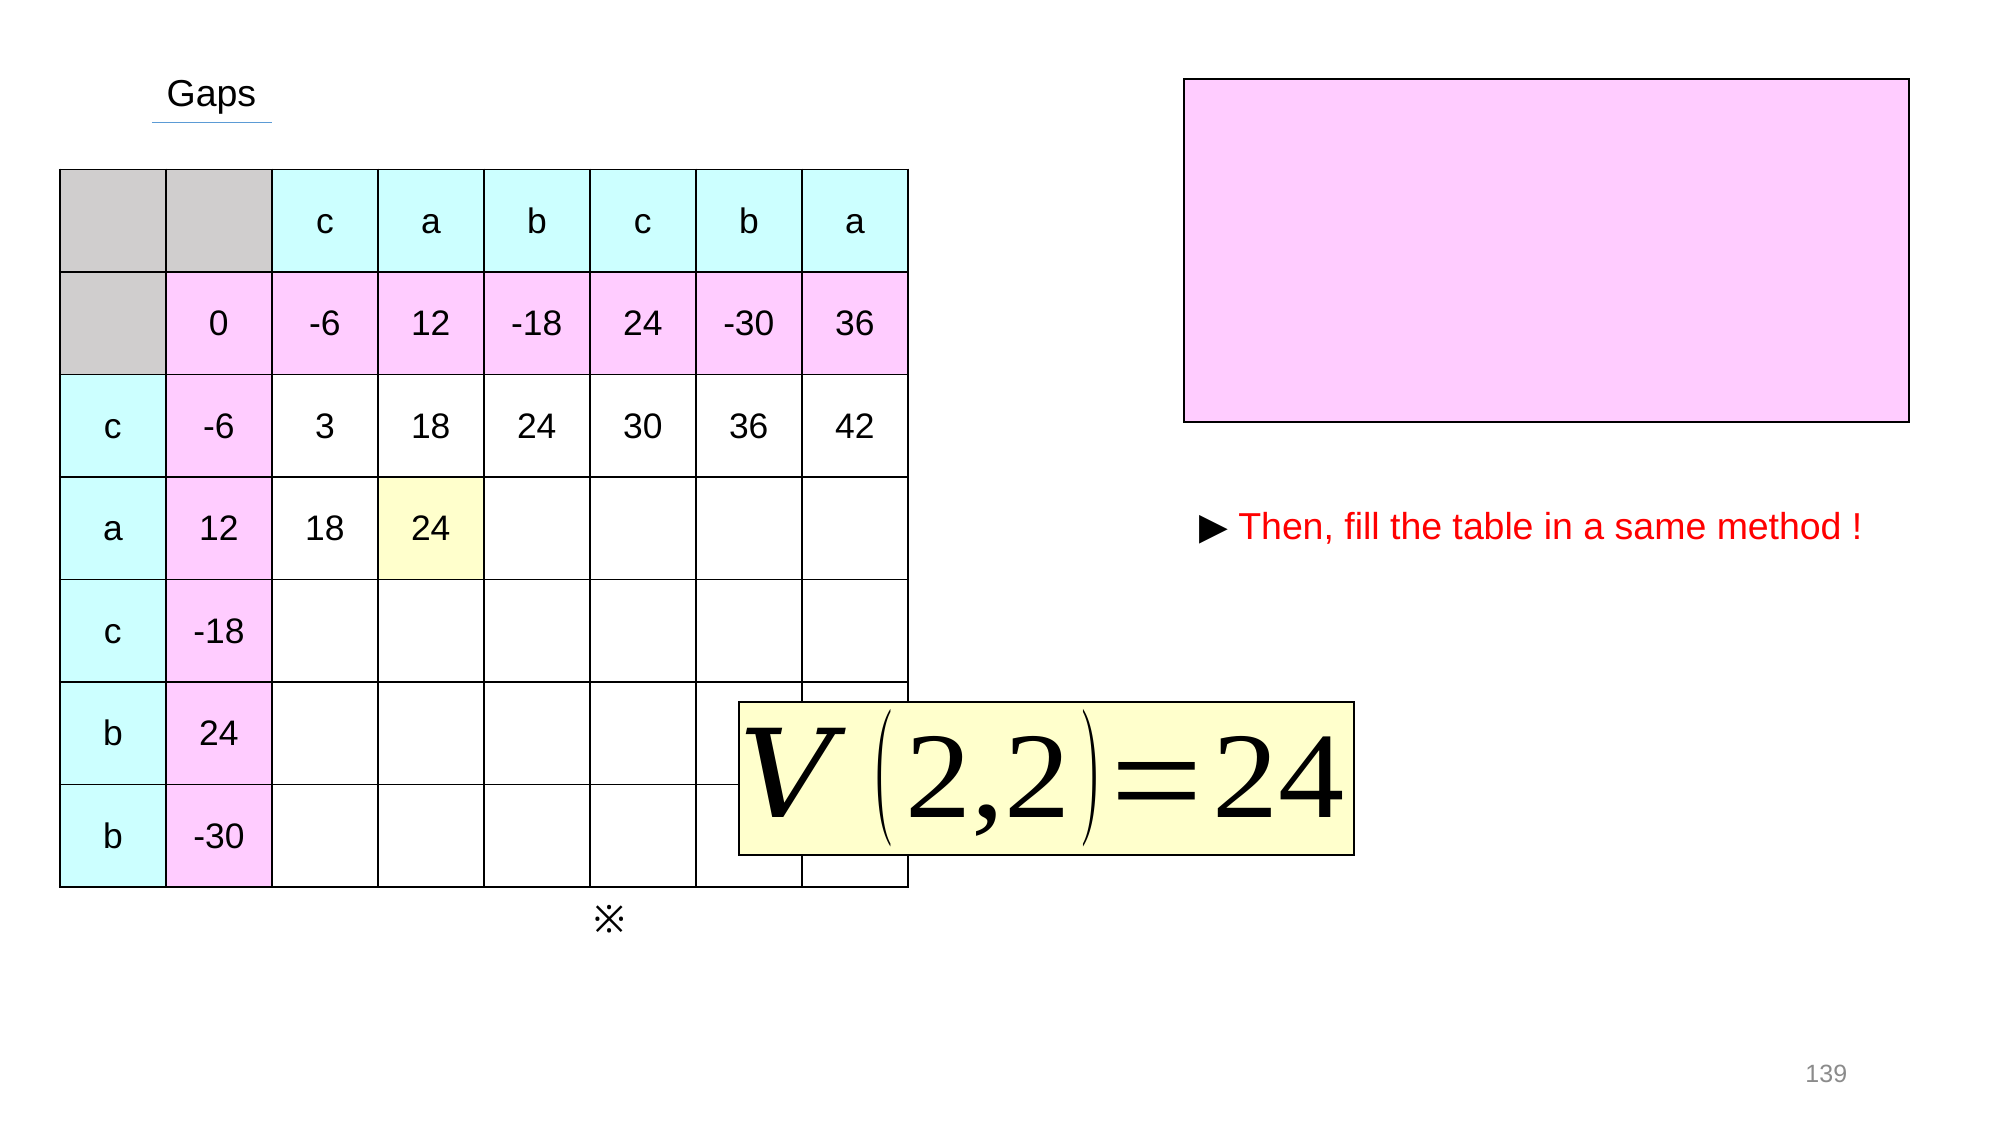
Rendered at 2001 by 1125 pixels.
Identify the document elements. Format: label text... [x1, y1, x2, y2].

table_cell 30 [591, 375, 695, 476]
table_cell -6 [273, 273, 377, 374]
table_cell [697, 580, 801, 681]
table_cell [485, 683, 589, 784]
table_cell 18 [379, 375, 483, 476]
table_cell [591, 478, 695, 579]
table_header a [379, 170, 483, 271]
table_cell b [61, 683, 165, 784]
table_cell 36 [697, 375, 801, 476]
table_cell -30 [167, 785, 271, 886]
table_header a [803, 170, 907, 271]
table_cell -30 [697, 273, 801, 374]
table_cell -18 [485, 273, 589, 374]
table_cell 36 [803, 273, 907, 374]
table_cell [803, 856, 907, 886]
table_cell 24 [379, 478, 483, 579]
table_cell a [61, 478, 165, 579]
table_cell 18 [273, 478, 377, 579]
table_cell -6 [167, 375, 271, 476]
table_cell 0 [167, 273, 271, 374]
table_cell [485, 580, 589, 681]
table_header [61, 170, 165, 271]
table_cell [697, 478, 801, 579]
table_cell [379, 580, 483, 681]
table_cell [803, 683, 907, 701]
table_cell [591, 785, 695, 886]
table_cell [591, 683, 695, 784]
table_cell 42 [803, 375, 907, 476]
table_cell [379, 785, 483, 886]
table_cell [273, 580, 377, 681]
table_cell -18 [167, 580, 271, 681]
table_cell c [61, 580, 165, 681]
table_header c [591, 170, 695, 271]
slide_number 139 [1412, 1042, 1863, 1103]
table_cell [803, 580, 907, 681]
table_cell [273, 785, 377, 886]
table_cell c [61, 375, 165, 476]
table_cell 24 [485, 375, 589, 476]
table_cell [591, 580, 695, 681]
table_cell b [61, 785, 165, 886]
text_box Gaps [151, 61, 1253, 122]
table_header b [485, 170, 589, 271]
table_cell [697, 785, 801, 886]
table_cell [803, 478, 907, 579]
table_cell [485, 785, 589, 886]
table_cell 3 [273, 375, 377, 476]
table_cell [379, 683, 483, 784]
table_cell [697, 683, 801, 784]
table_header b [697, 170, 801, 271]
table_cell [273, 683, 377, 784]
table_cell 24 [591, 273, 695, 374]
text_box ▶ Then, fill the table in a same method ! [1184, 495, 1910, 555]
table_cell 12 [167, 478, 271, 579]
table_header c [273, 170, 377, 271]
table_header [167, 170, 271, 271]
table_cell [485, 478, 589, 579]
table_cell [61, 273, 165, 374]
table_cell 24 [167, 683, 271, 784]
table_cell 12 [379, 273, 483, 374]
